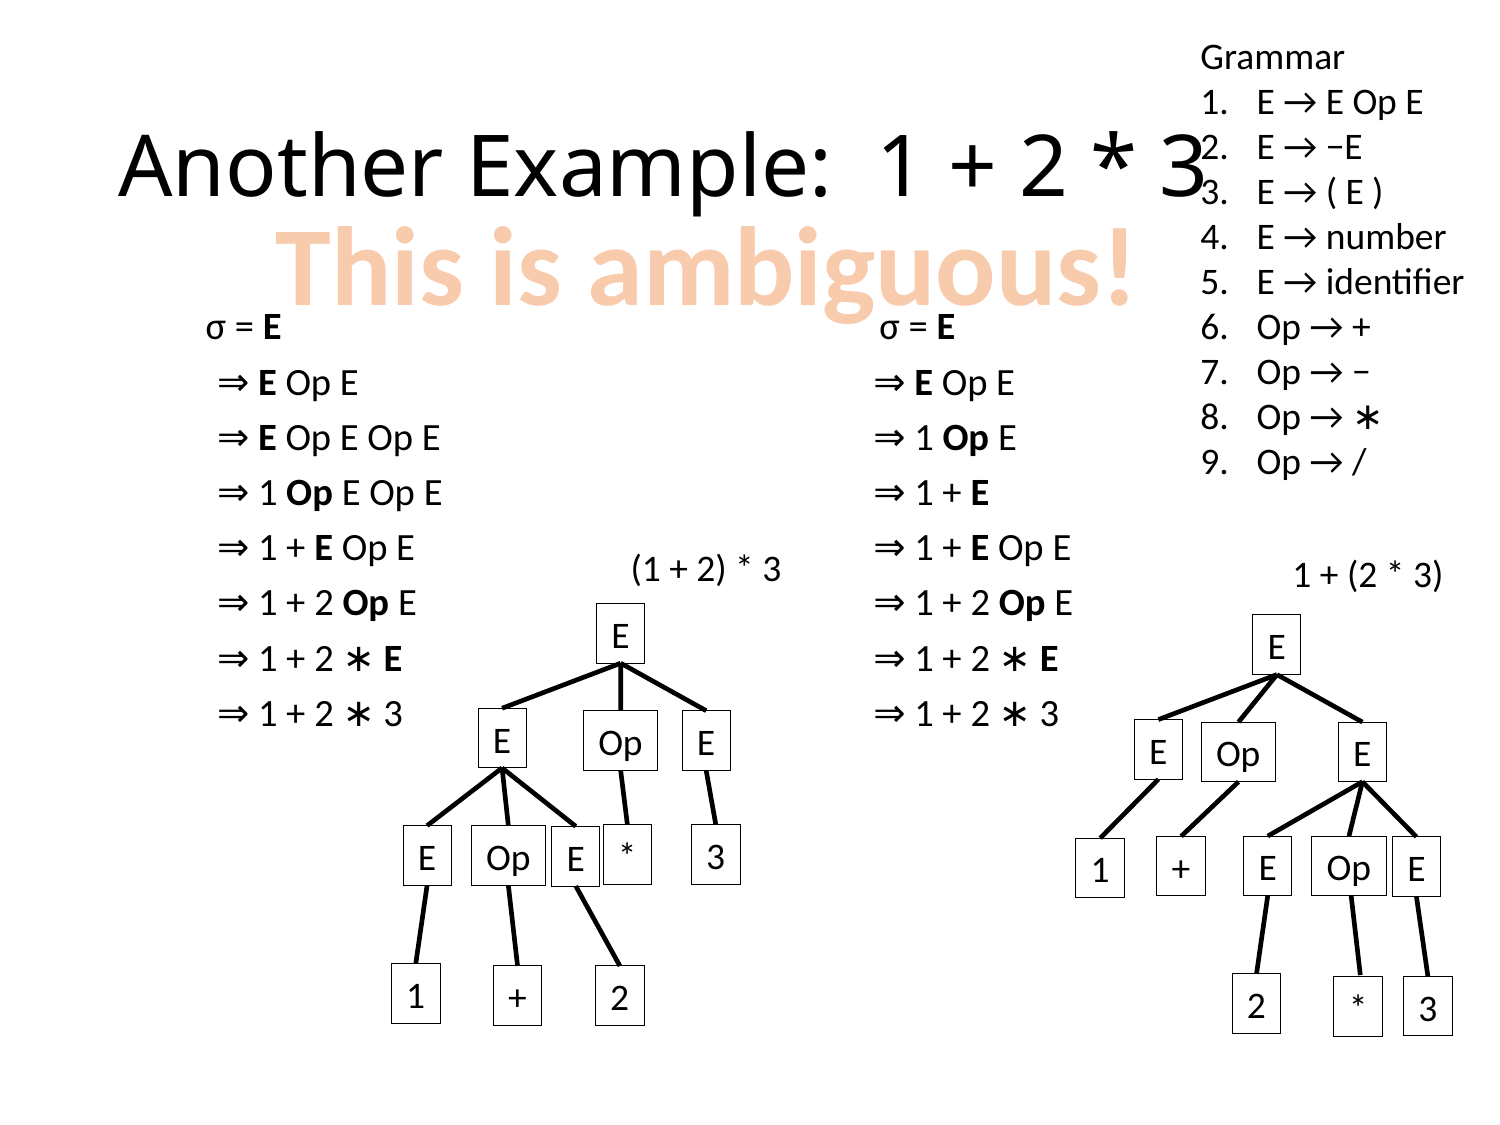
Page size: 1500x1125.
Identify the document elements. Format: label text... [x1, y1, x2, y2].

text_box E [1243, 836, 1292, 896]
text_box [1181, 782, 1239, 837]
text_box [620, 771, 628, 825]
list σ = E ⇒ E Op E ⇒ 1 Op E ⇒ 1 + E ⇒ 1 + E Op E ⇒ 1 + 2 Op E ⇒ 1 + 2 ∗ E ⇒ 1 + 2 ∗ 3 [759, 299, 1397, 744]
text_box E [1134, 719, 1183, 780]
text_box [501, 768, 576, 827]
text_box E [1252, 614, 1301, 675]
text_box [508, 886, 518, 966]
text_box 3 [691, 824, 741, 885]
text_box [1100, 780, 1159, 839]
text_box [1362, 782, 1417, 837]
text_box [426, 768, 501, 826]
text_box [1158, 675, 1238, 720]
text_box 3 [1403, 976, 1453, 1036]
text_box Op [471, 826, 546, 886]
text_box Grammar E → E Op E E → −E E → ( E ) E → number E → identifier Op → + Op → − Op → ∗ Op → / [1185, 24, 1489, 490]
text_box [415, 886, 428, 964]
text_box E [478, 708, 527, 768]
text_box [1416, 897, 1428, 977]
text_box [1256, 896, 1268, 974]
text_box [620, 663, 707, 711]
text_box + [1156, 836, 1206, 896]
title Another Example: 1 + 2 * 3 [103, 59, 1185, 278]
text_box E [596, 603, 645, 664]
text_box Op [1201, 722, 1276, 782]
text_box E [403, 825, 452, 886]
text_box (1 + 2) * 3 [615, 536, 797, 597]
text_box Op [583, 710, 658, 771]
text_box * [1333, 976, 1383, 1037]
text_box E [1392, 836, 1441, 897]
text_box 2 [595, 965, 645, 1026]
text_box Op [1311, 836, 1387, 896]
text_box E [551, 826, 600, 887]
text_box 2 [1232, 973, 1281, 1034]
text_box This is ambiguous! [260, 185, 1155, 335]
text_box 1 [1075, 838, 1125, 898]
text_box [706, 771, 716, 825]
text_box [1238, 675, 1276, 722]
text_box 1 [391, 963, 441, 1024]
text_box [501, 664, 620, 709]
text_box * [603, 824, 652, 885]
text_box + [493, 965, 542, 1026]
text_box E [682, 710, 731, 771]
list σ = E ⇒ E Op E ⇒ E Op E Op E ⇒ 1 Op E Op E ⇒ 1 + E Op E ⇒ 1 + 2 Op E ⇒ 1 + 2 ∗ E ⇒ 1 + 2 ∗ 3 [103, 299, 741, 744]
text_box 1 + (2 * 3) [1277, 542, 1459, 603]
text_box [1351, 895, 1361, 976]
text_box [575, 886, 620, 966]
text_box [1267, 782, 1363, 836]
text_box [502, 768, 509, 826]
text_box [1276, 675, 1363, 722]
text_box E [1338, 722, 1387, 782]
